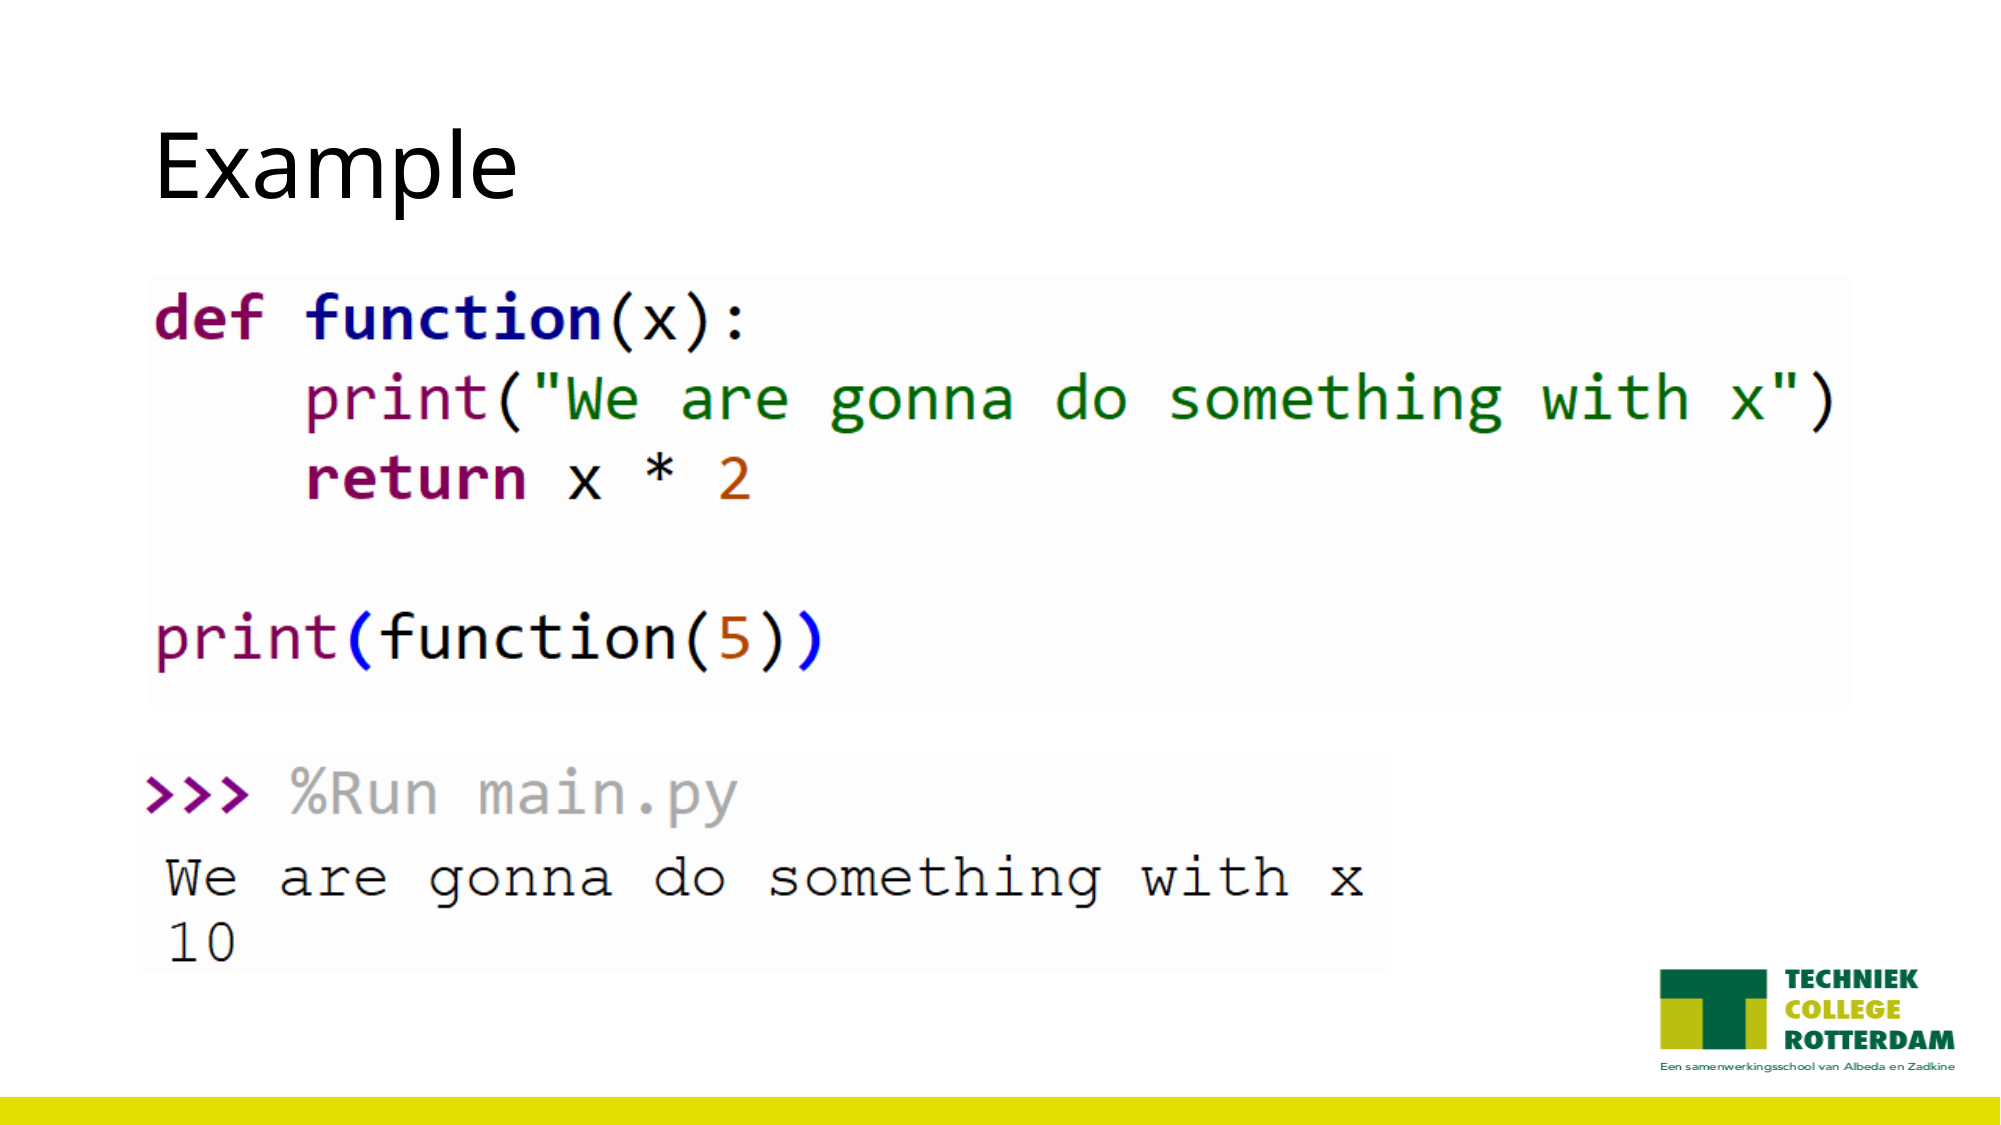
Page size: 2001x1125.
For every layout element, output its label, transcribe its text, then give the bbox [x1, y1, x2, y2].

title Example [137, 59, 1863, 278]
picture [149, 277, 1851, 706]
picture [0, 753, 2000, 1125]
